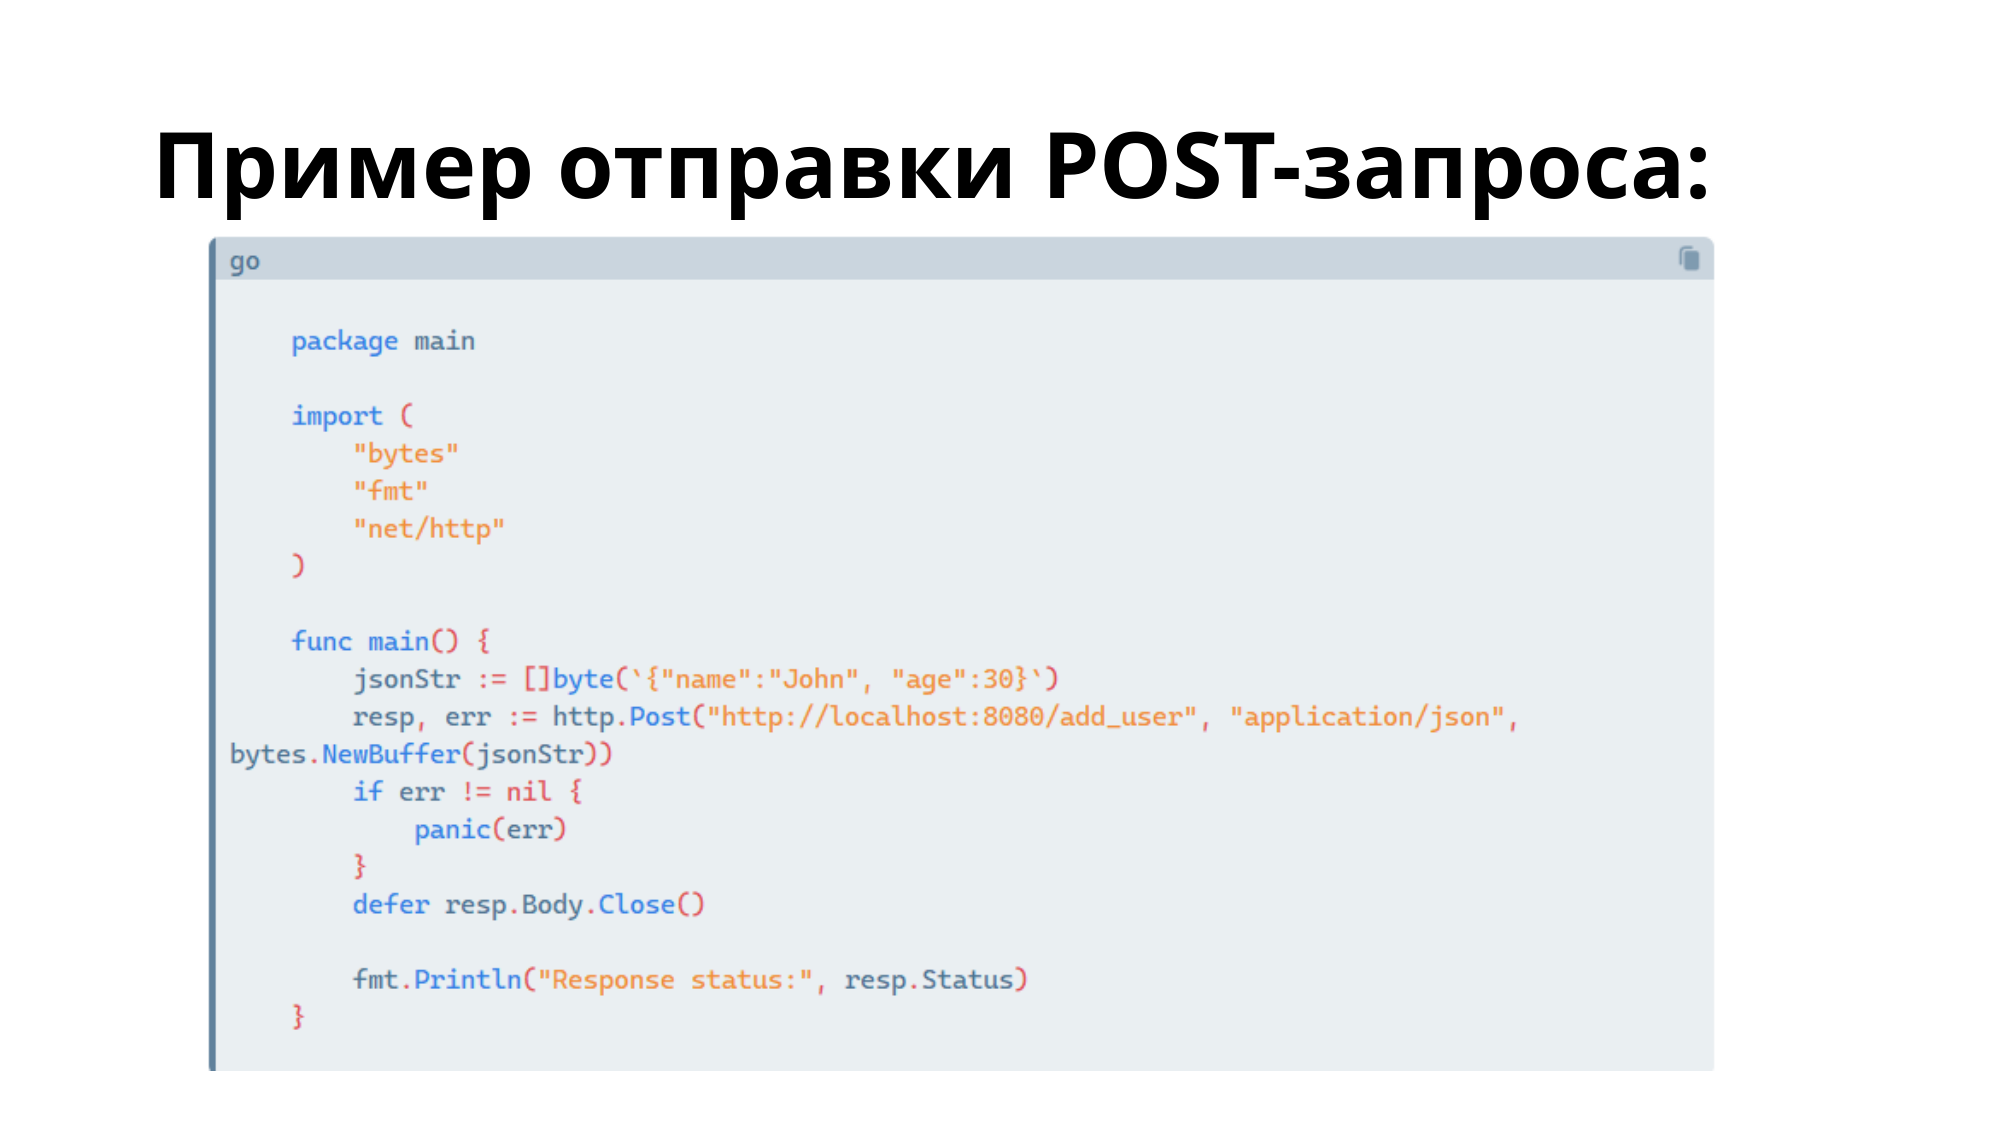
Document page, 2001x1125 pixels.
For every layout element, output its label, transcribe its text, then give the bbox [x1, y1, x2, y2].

title Пример отправки POST-запроса: [137, 59, 1863, 278]
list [199, 227, 1723, 1071]
